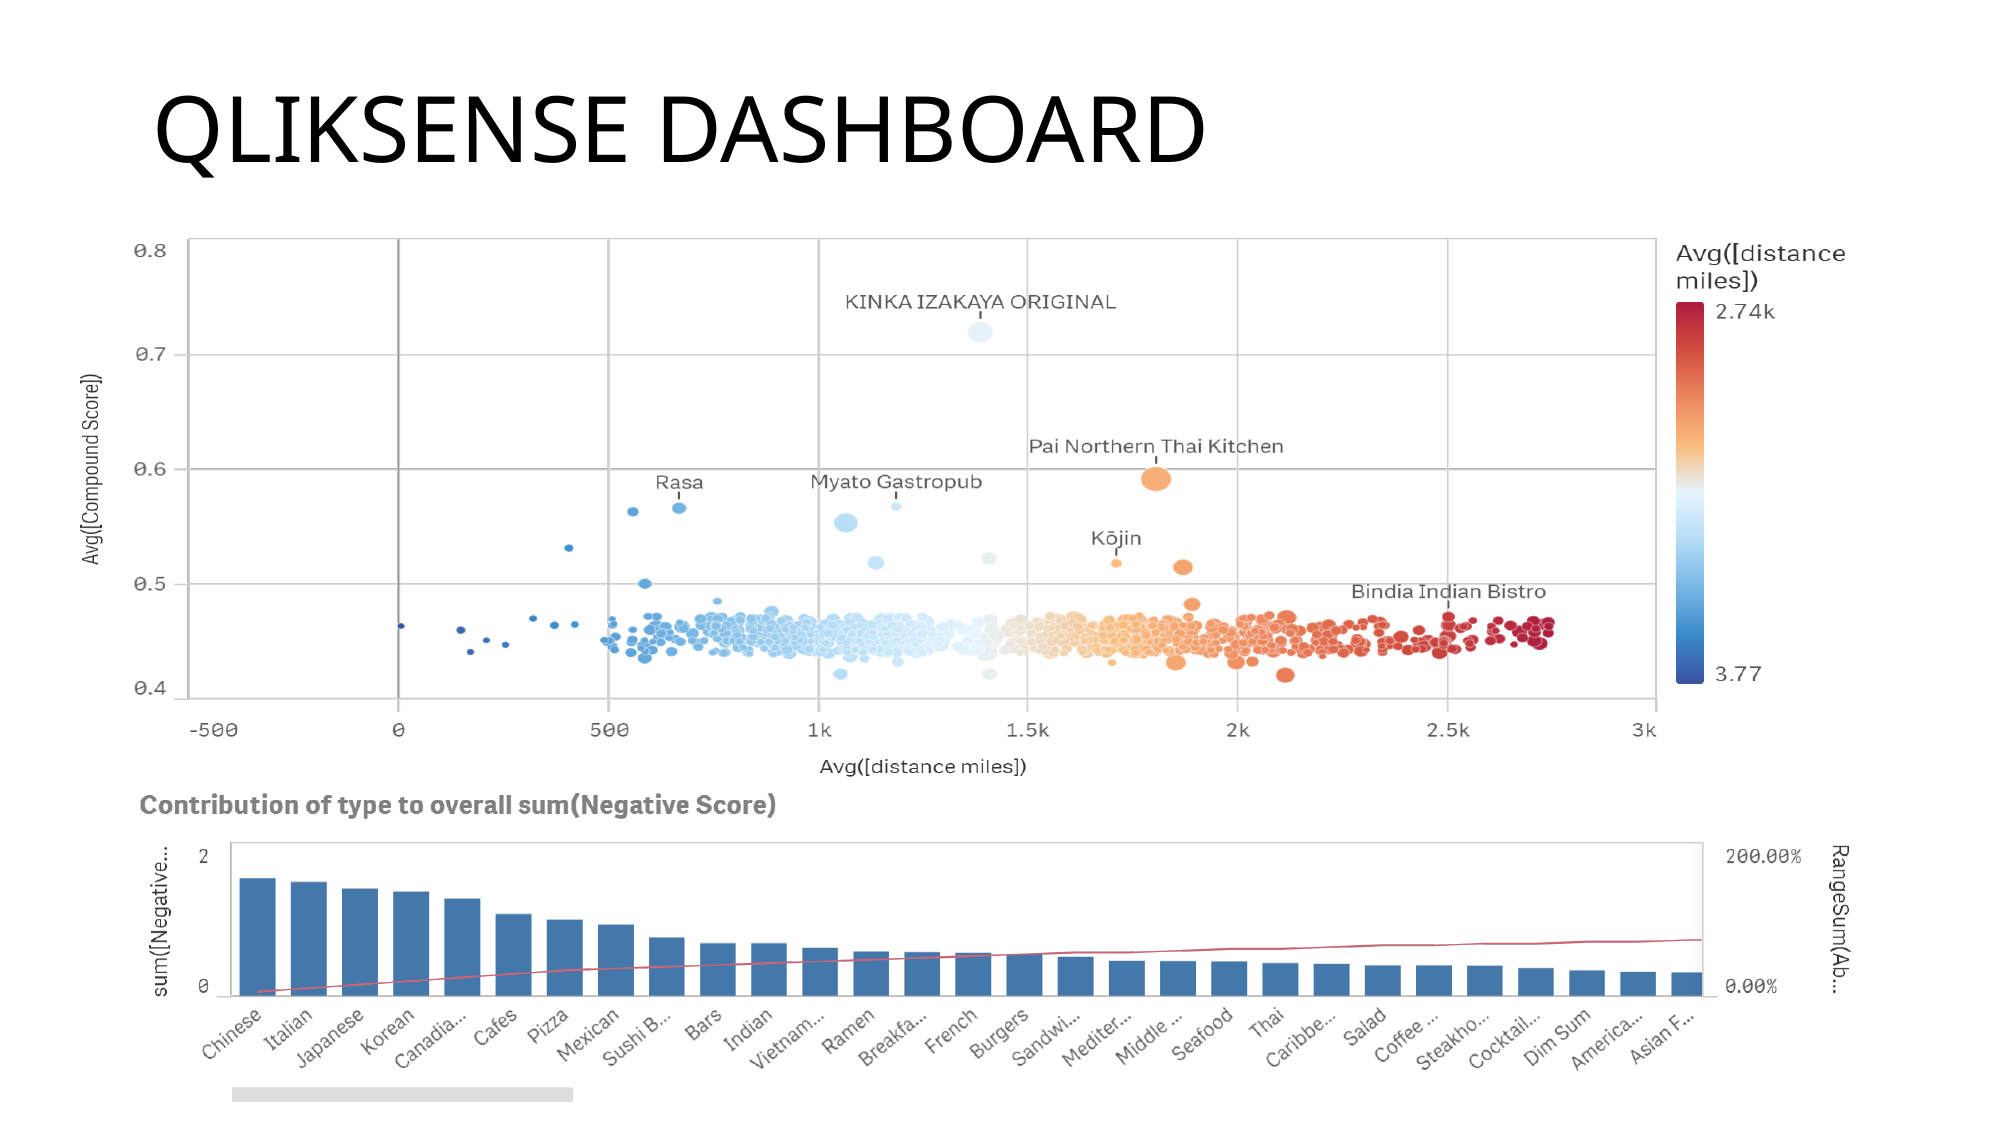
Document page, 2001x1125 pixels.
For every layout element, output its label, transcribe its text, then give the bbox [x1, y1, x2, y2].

picture [137, 787, 1863, 1116]
title QLIKSENSE DASHBOARD [137, 59, 1863, 207]
picture [67, 221, 1873, 785]
